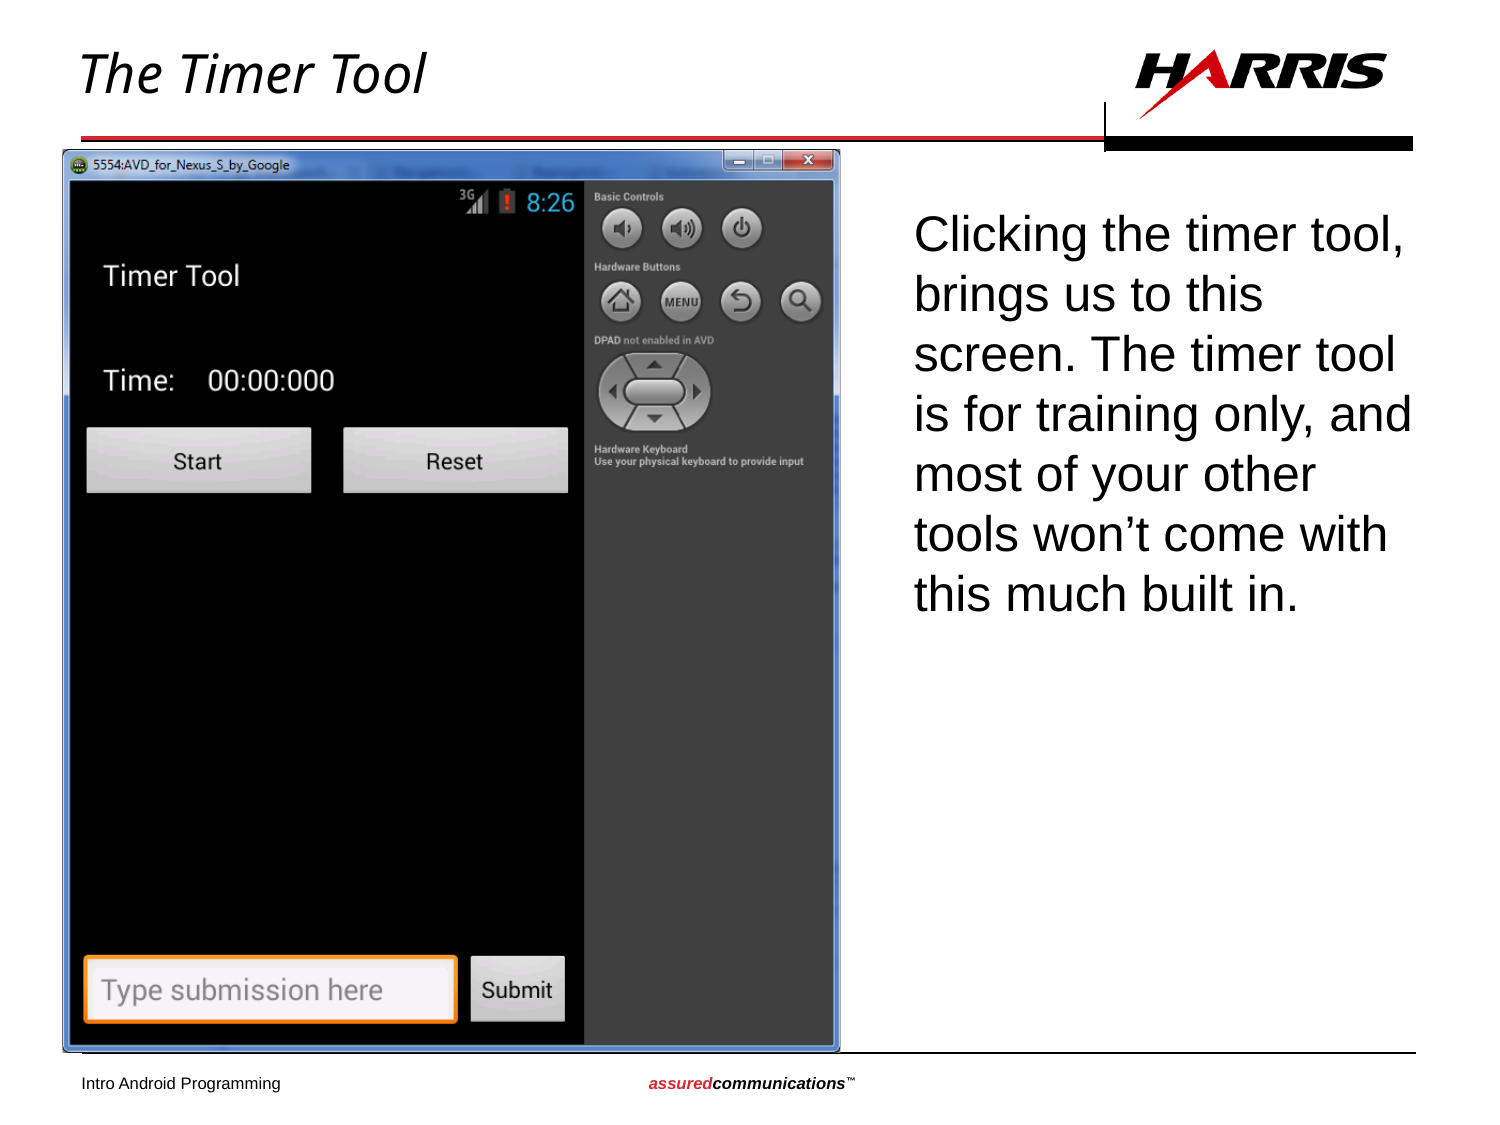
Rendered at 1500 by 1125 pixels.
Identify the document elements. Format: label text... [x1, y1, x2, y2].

text_box [62, 149, 841, 1053]
title The Timer Tool [62, 28, 1063, 117]
text_box Clicking the timer tool, brings us to this screen. The timer tool is for training only, and most of your other tools won’t come with this much built in. [898, 186, 1451, 1029]
picture [1135, 49, 1387, 119]
